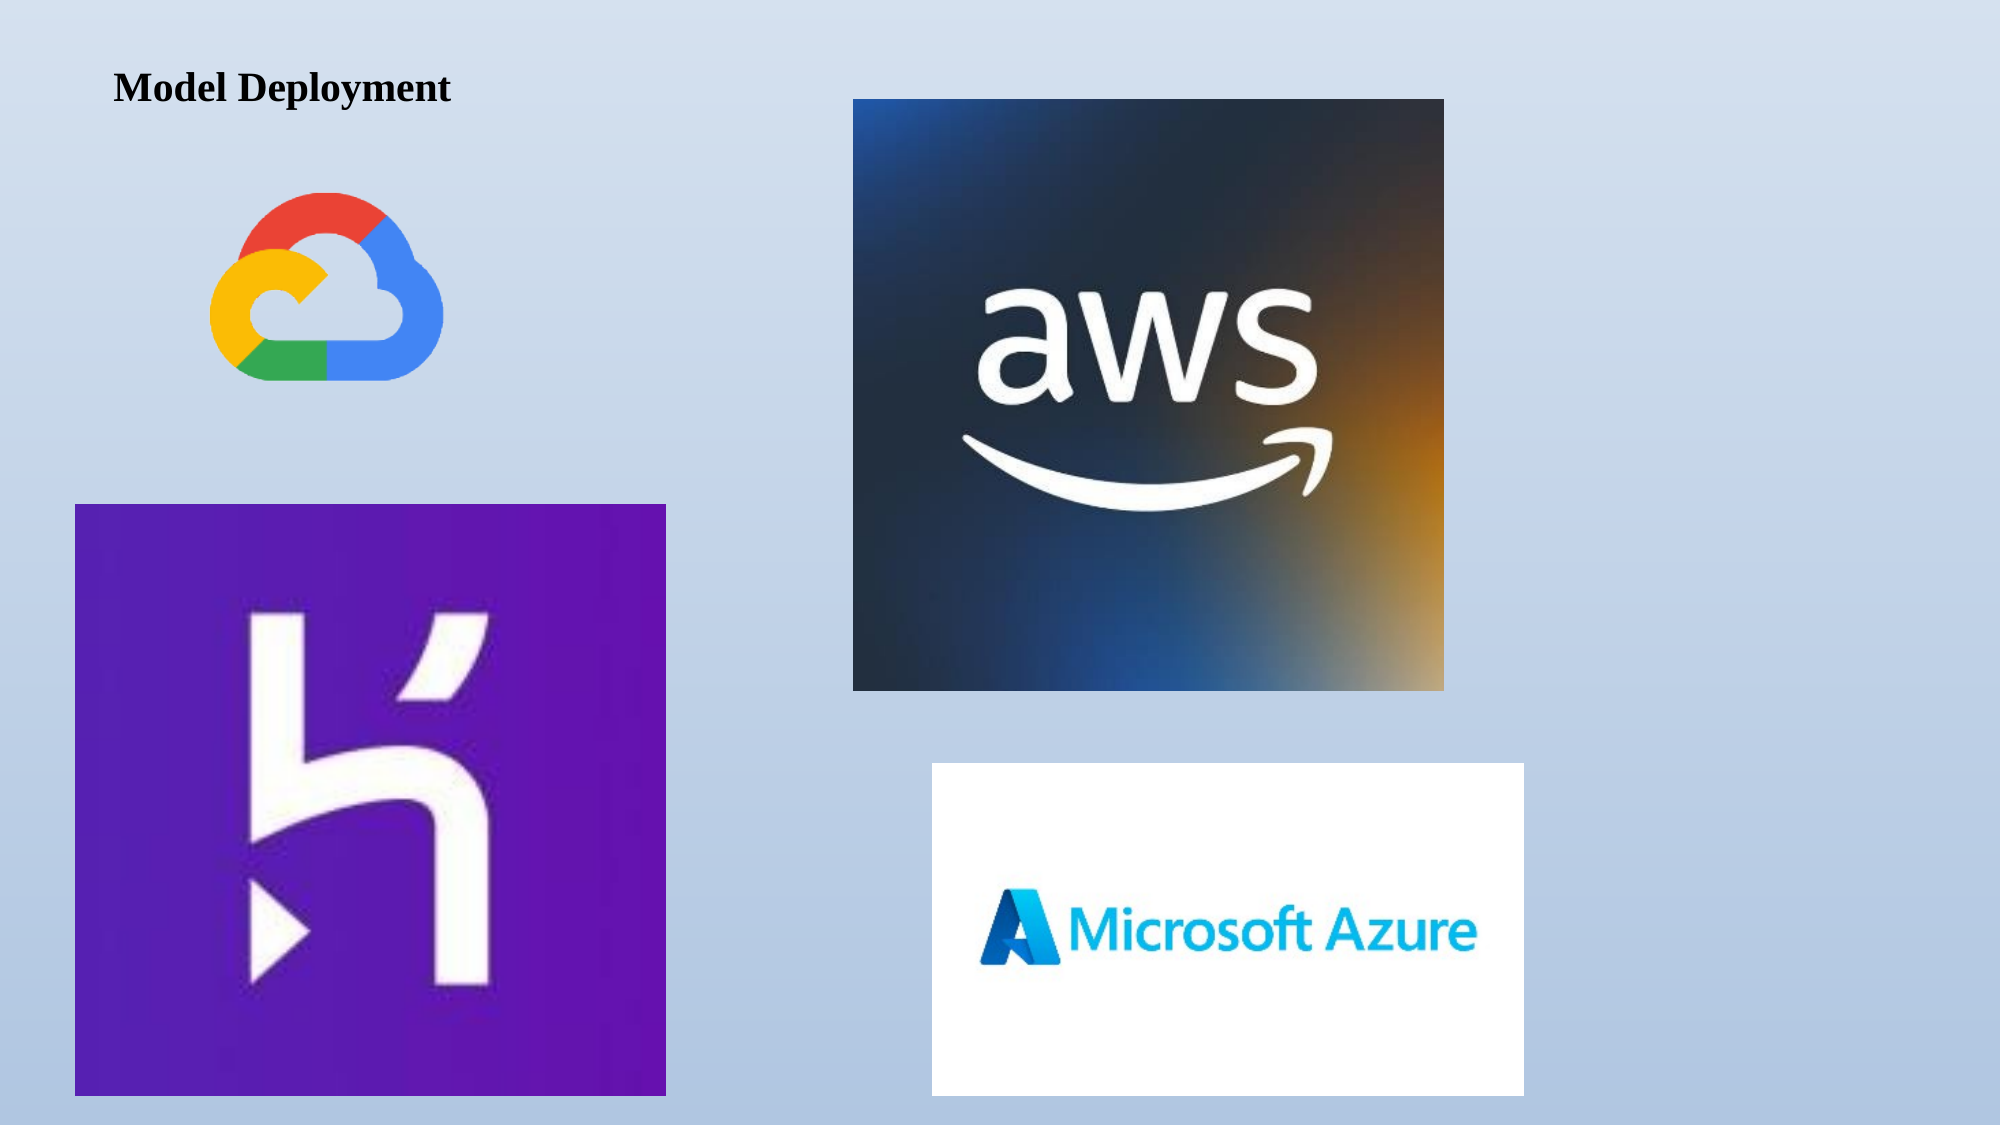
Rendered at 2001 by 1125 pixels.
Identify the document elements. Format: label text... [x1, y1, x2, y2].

picture [30, 131, 623, 443]
picture [852, 99, 1444, 691]
picture [74, 504, 666, 1096]
title Model Deployment [51, 10, 1949, 249]
picture [932, 763, 1524, 1096]
